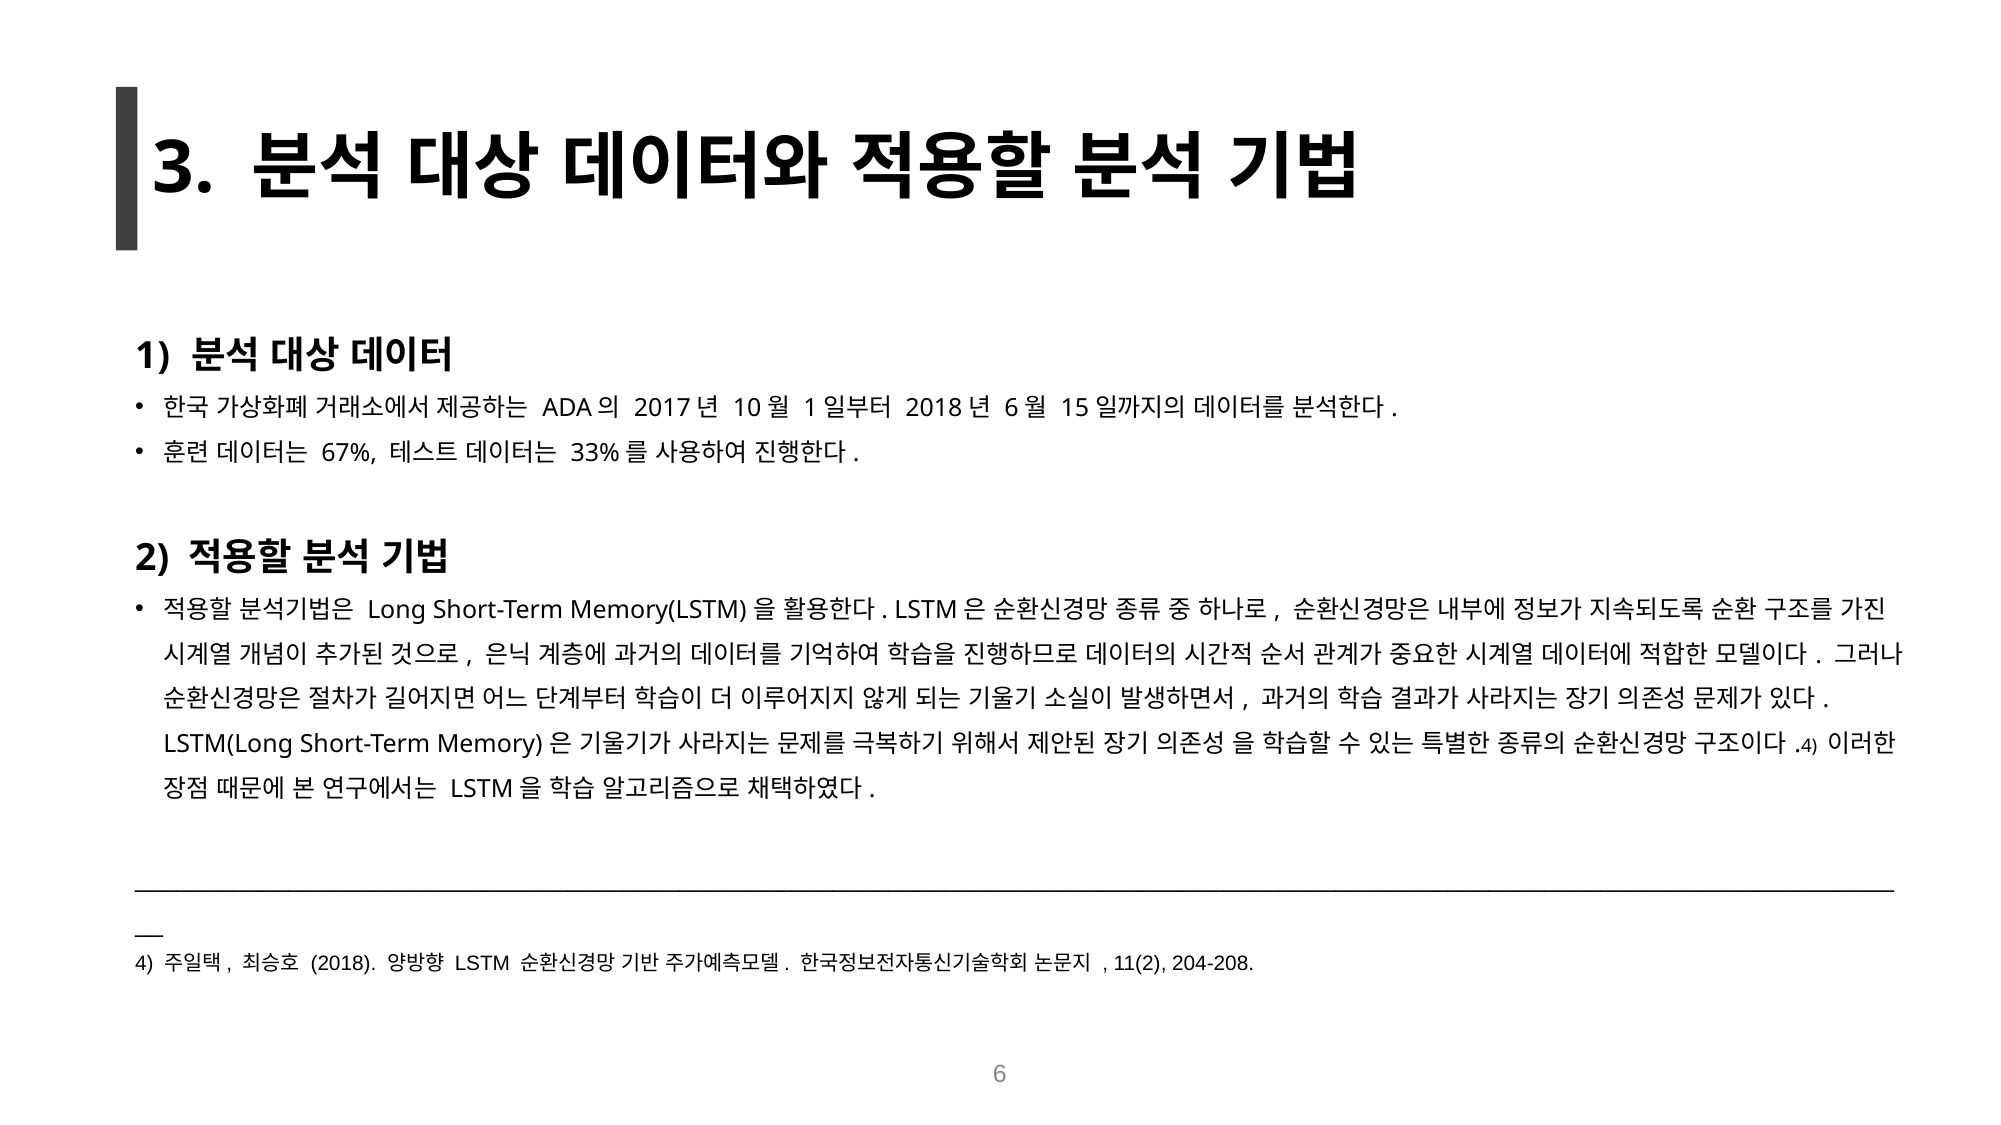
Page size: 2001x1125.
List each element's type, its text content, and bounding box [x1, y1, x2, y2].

title 3. 분석 대상 데이터와 적용할 분석 기법 [137, 59, 1863, 278]
slide_number 6 [774, 1042, 1225, 1103]
list 분석 대상 데이터 한국 가상화폐 거래소에서 제공하는 ADA의 2017년 10월 1일부터 2018년 6월 15일까지의 데이터를 분석한다. 훈련 데이터는 67%, 테스트 데이터는 33%를 사용하여 진행한다. 2) 적용할 분석 기법 적용할 분석기법은 Long Short-Term Memory(LSTM)을 활용한다. LSTM은 순환신경망 종류 중 하나로, 순환신경망은 내부에 정보가 지속되도록 순환 구조를 가진 시계열 개념이 추가된 것으로, 은닉 계층에 과거의 데이터를 기억하여 학습을 진행하므로 데이터의 시간적 순서 관계가 중요한 시계열 데이터에 적합한 모델이다. 그러나 순환신경망은 절차가 길어지면 어느 단계부터 학습이 더 이루어지지 않게 되는 기울기 소실이 발생하면서, 과거의 학습 결과가 사라지는 장기 의존성 문제가 있다. LSTM(Long Short-Term Memory)은 기울기가 사라지는 문제를 극복하기 위해서 제안된 장기 의존성 을 학습할 수 있는 특별한 종류의 순환신경망 구조이다.4) 이러한 장점 때문에 본 연구에서는 LSTM을 학습 알고리즘으로 채택하였다. ________________________________________________________________________________________________________________________________ 4) 주일택, 최승호 (2018). 양방향 LSTM 순환신경망 기반 주가예측모델. 한국정보전자통신기술학회 논문지 , 11(2), 204-208. [120, 301, 1921, 1060]
